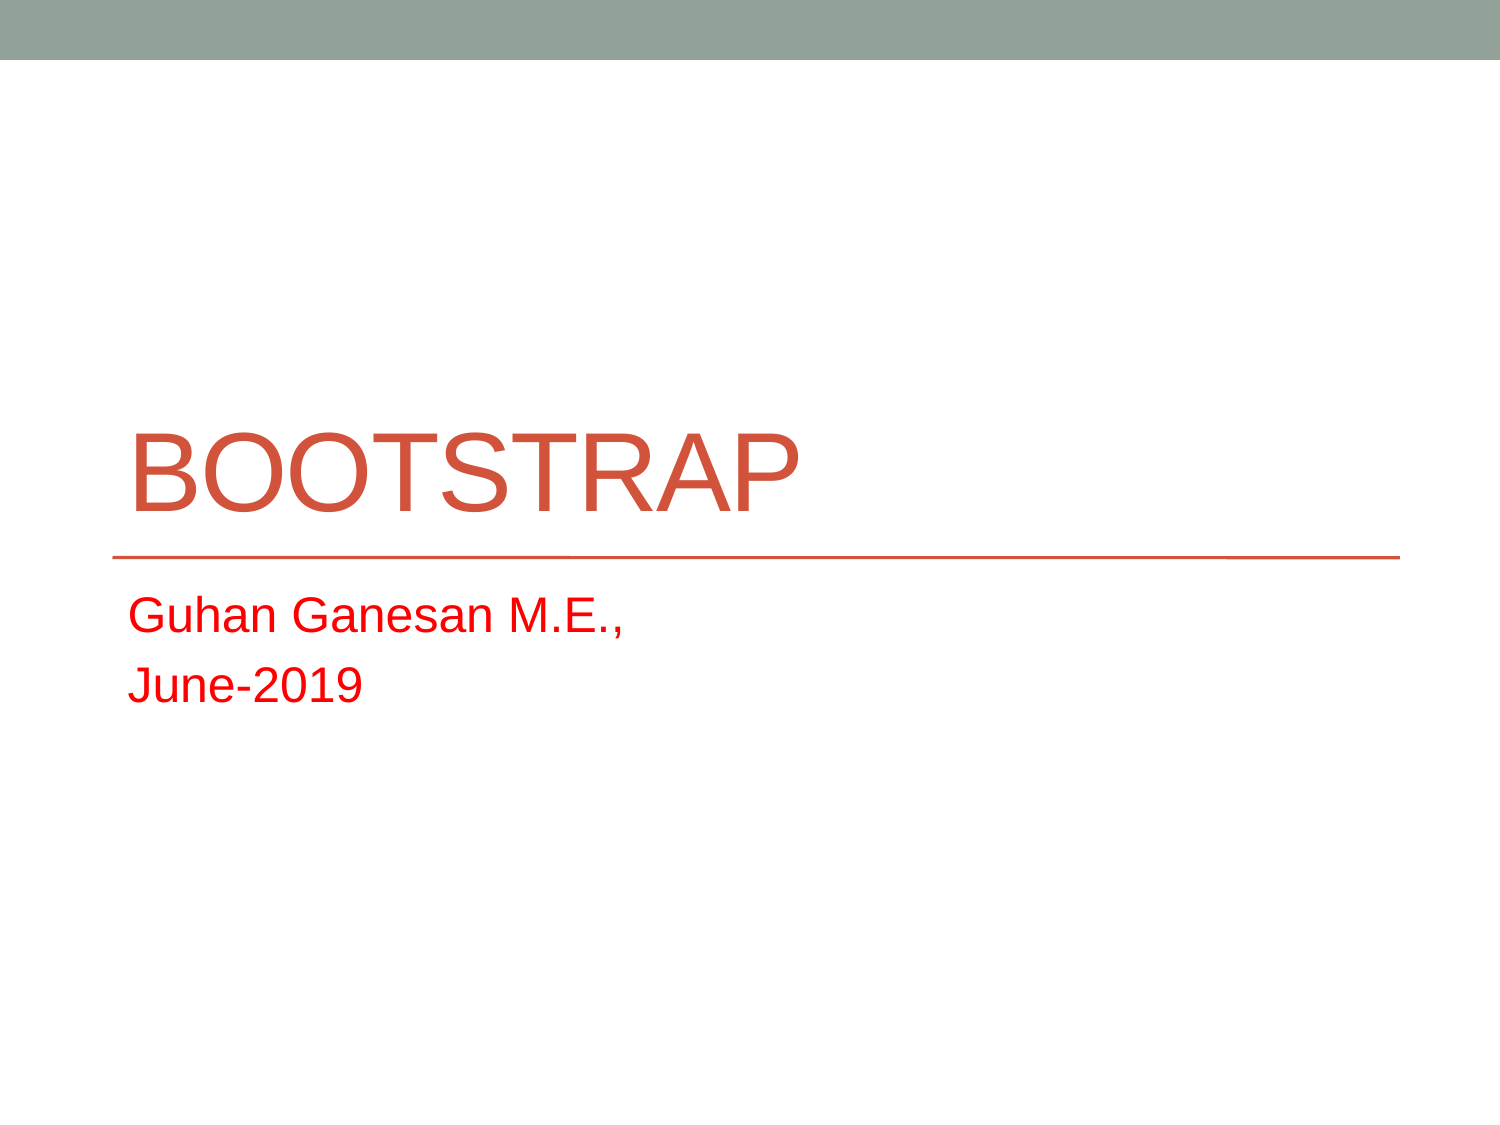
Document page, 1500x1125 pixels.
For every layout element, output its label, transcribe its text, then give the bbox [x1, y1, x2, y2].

title BOOTSTRAP [112, 224, 1400, 542]
subtitle Guhan Ganesan M.E., June-2019 [112, 575, 1163, 863]
